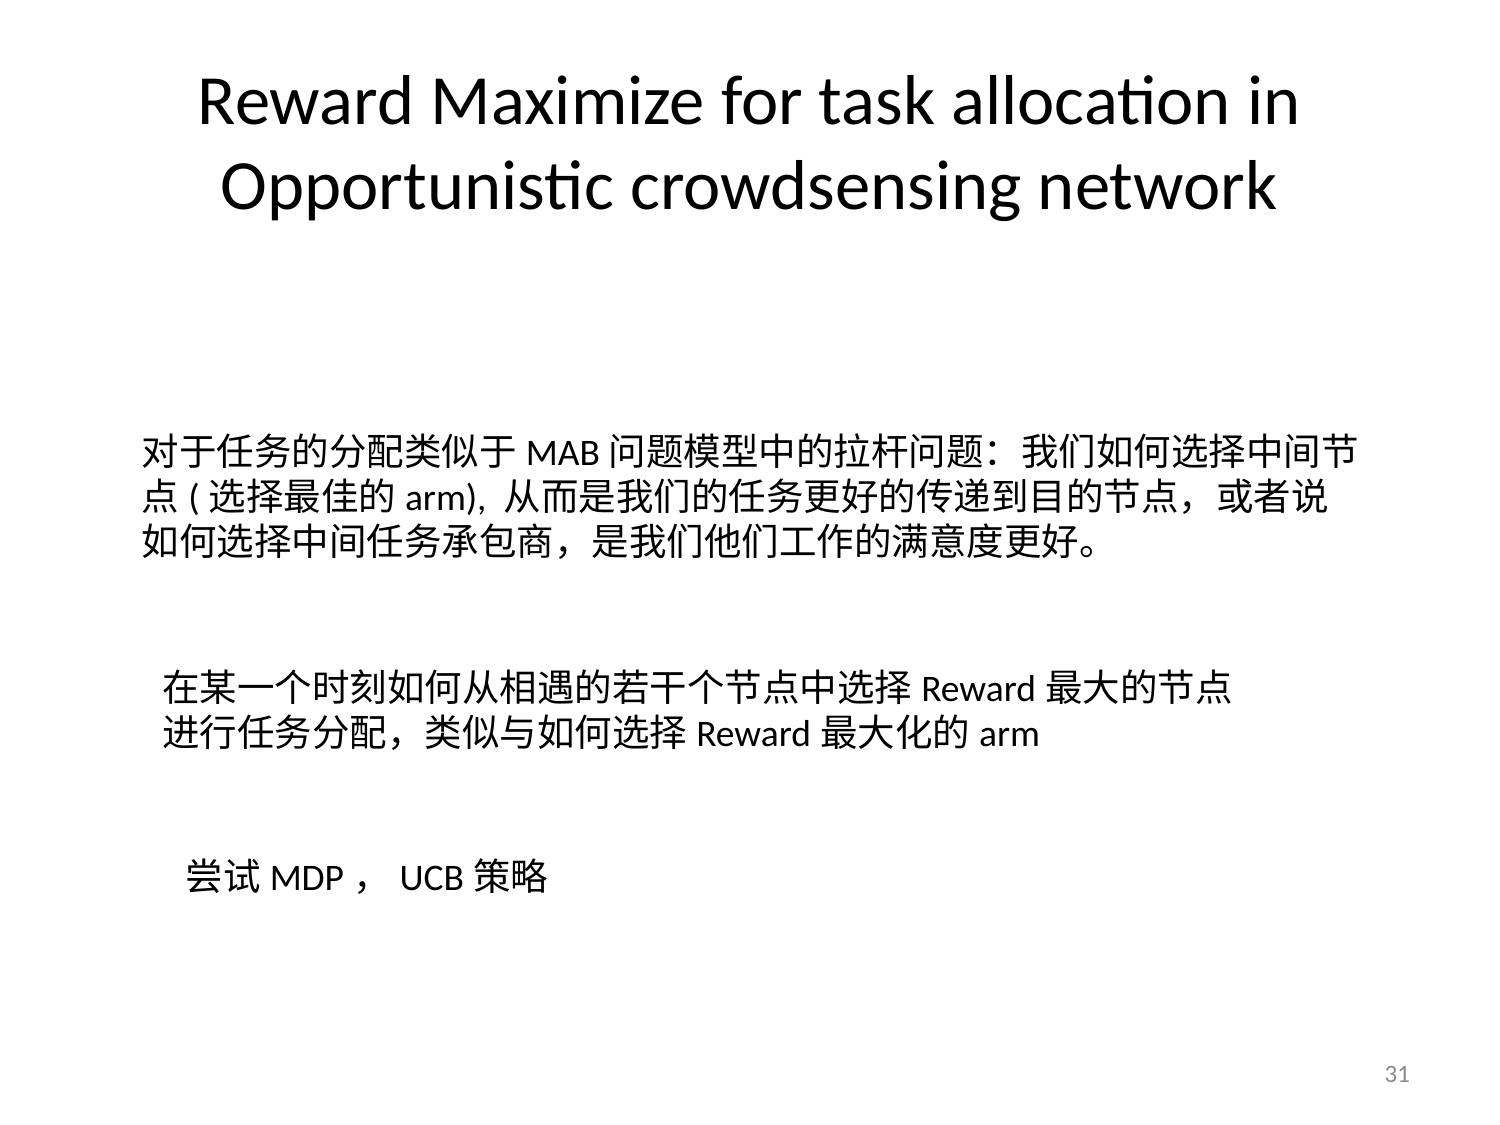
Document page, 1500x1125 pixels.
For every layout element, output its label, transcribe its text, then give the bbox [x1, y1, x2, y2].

title Reward Maximize for task allocation in Opportunistic crowdsensing network [75, 45, 1425, 233]
text_box 在某一个时刻如何从相遇的若干个节点中选择Reward最大的节点进行任务分配，类似与如何选择Reward最大化的arm [147, 656, 1282, 762]
text_box 尝试MDP，UCB策略 [171, 845, 1211, 906]
slide_number 31 [1074, 1042, 1425, 1103]
text_box 对于任务的分配类似于MAB问题模型中的拉杆问题：我们如何选择中间节点(选择最佳的arm), 从而是我们的任务更好的传递到目的节点，或者说如何选择中间任务承包商，是我们他们工作的满意度更好。 [127, 420, 1380, 571]
